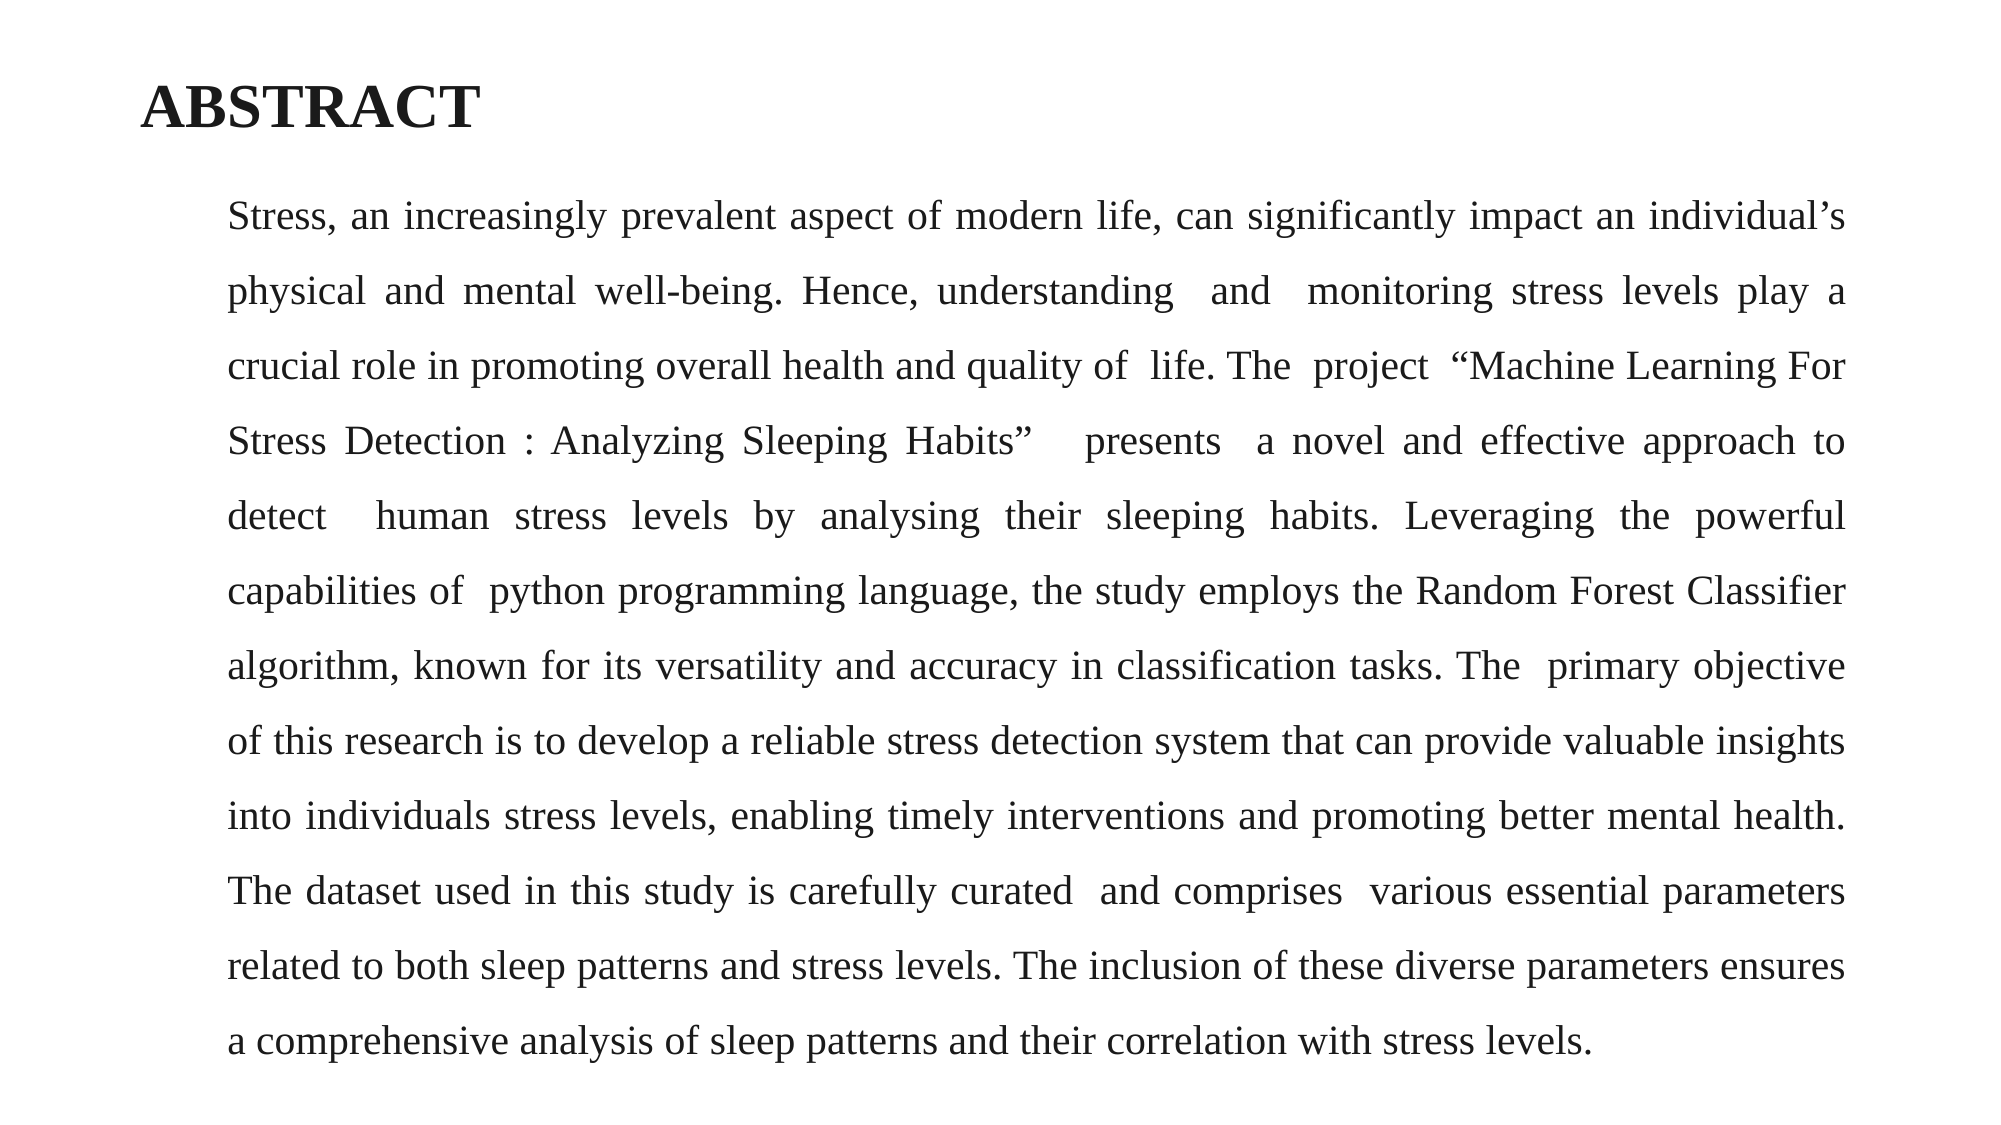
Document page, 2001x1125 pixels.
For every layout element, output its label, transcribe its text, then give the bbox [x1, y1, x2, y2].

text_box ABSTRACT [126, 30, 1852, 185]
text_box Stress, an increasingly prevalent aspect of modern life, can significantly impact an individual’s physical and mental well-being. Hence, understanding and monitoring stress levels play a crucial role in promoting overall health and quality of life. The project “Machine Learning For Stress Detection : Analyzing Sleeping Habits” presents a novel and effective approach to detect human stress levels by analysing their sleeping habits. Leveraging the powerful capabilities of python programming language, the study employs the Random Forest Classifier algorithm, known for its versatility and accuracy in classification tasks. The primary objective of this research is to develop a reliable stress detection system that can provide valuable insights into individuals stress levels, enabling timely interventions and promoting better mental health. The dataset used in this study is carefully curated and comprises various essential parameters related to both sleep patterns and stress levels. The inclusion of these diverse parameters ensures a comprehensive analysis of sleep patterns and their correlation with stress levels. [137, 151, 1863, 1088]
